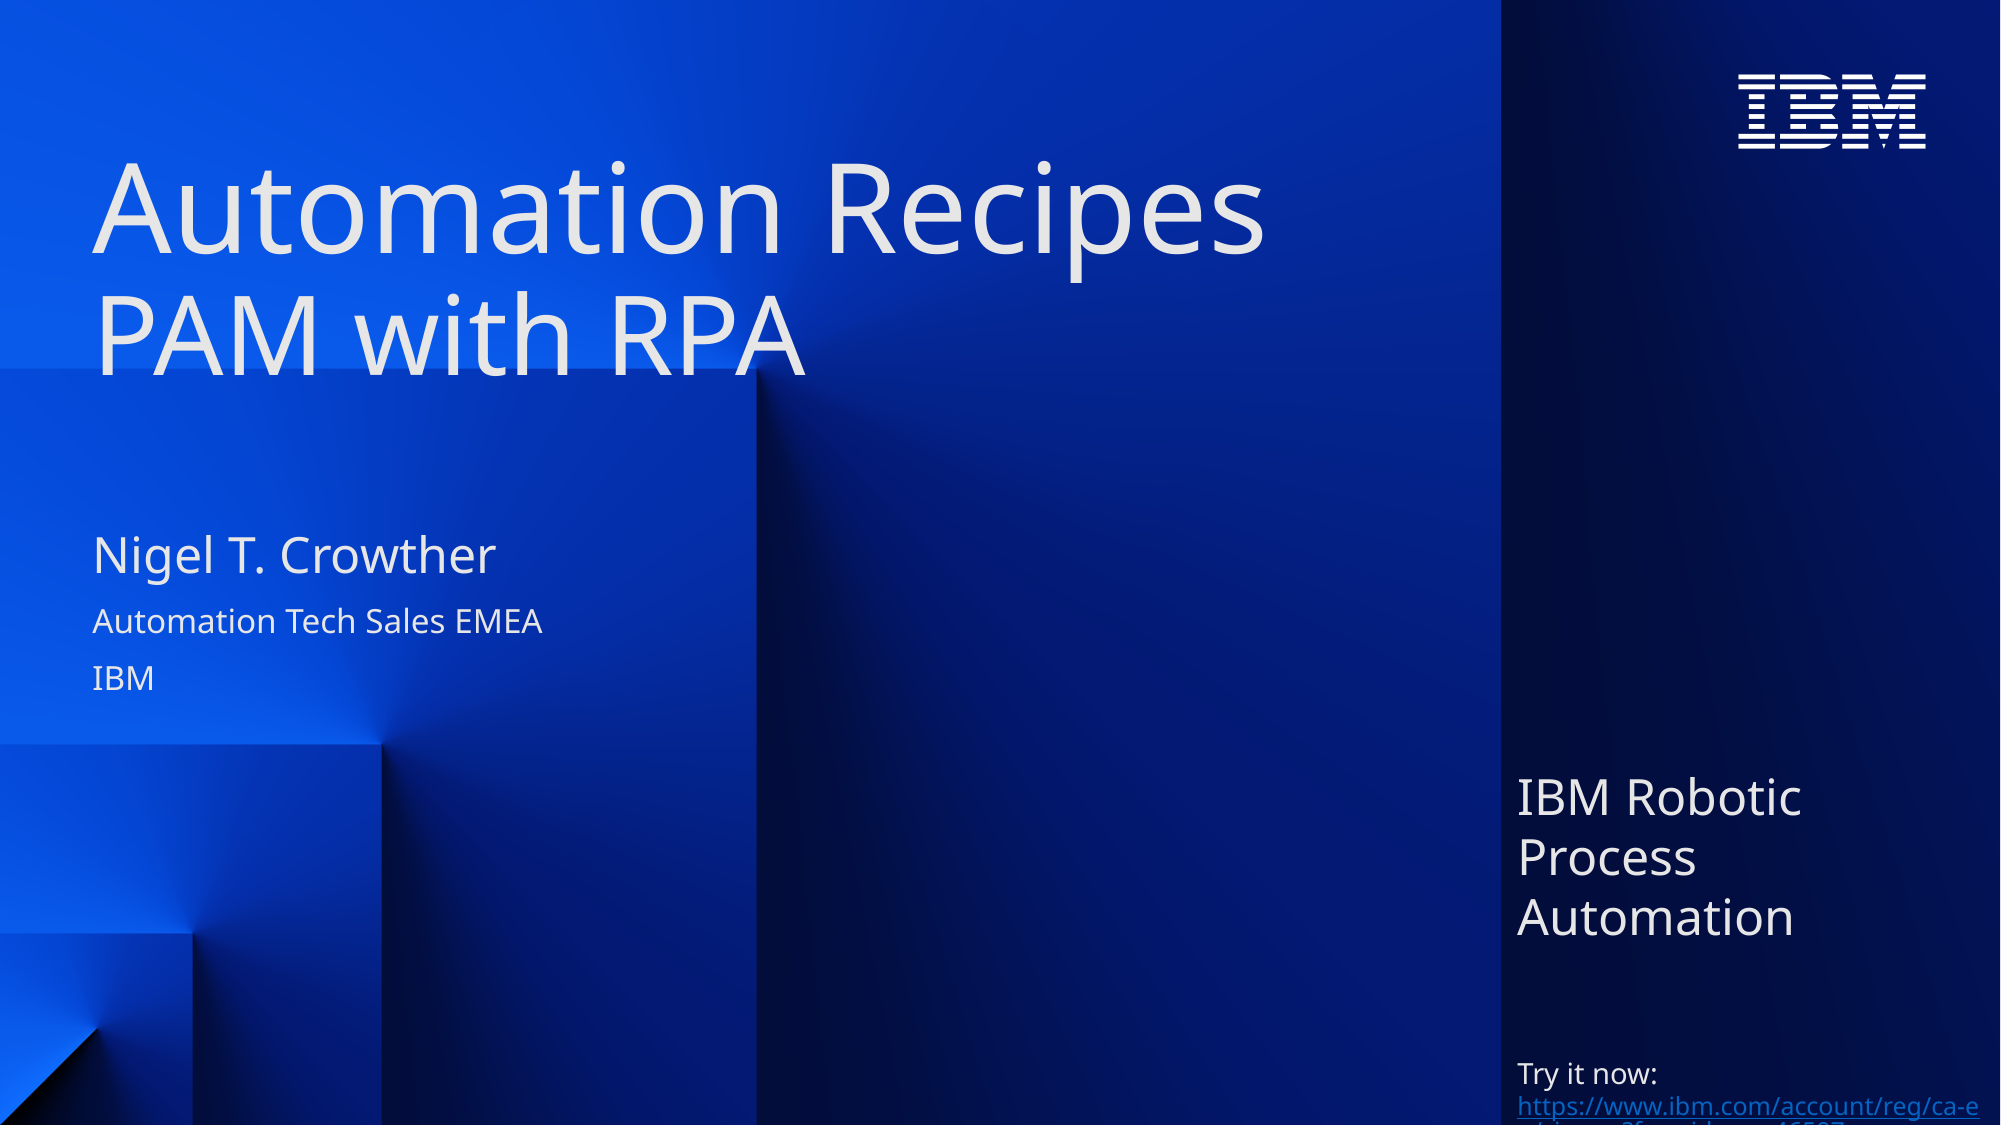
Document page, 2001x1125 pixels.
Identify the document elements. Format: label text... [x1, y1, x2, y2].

text_box IBM Robotic Process Automation Try it now: https://www.ibm.com/account/reg/ca-en/signup?formid=urx-46597 [1502, 758, 2000, 1125]
subtitle Nigel T. Crowther Automation Tech Sales EMEA IBM [77, 452, 1346, 894]
title Automation Recipes PAM with RPA [77, 137, 1578, 530]
picture [0, 0, 2001, 1125]
